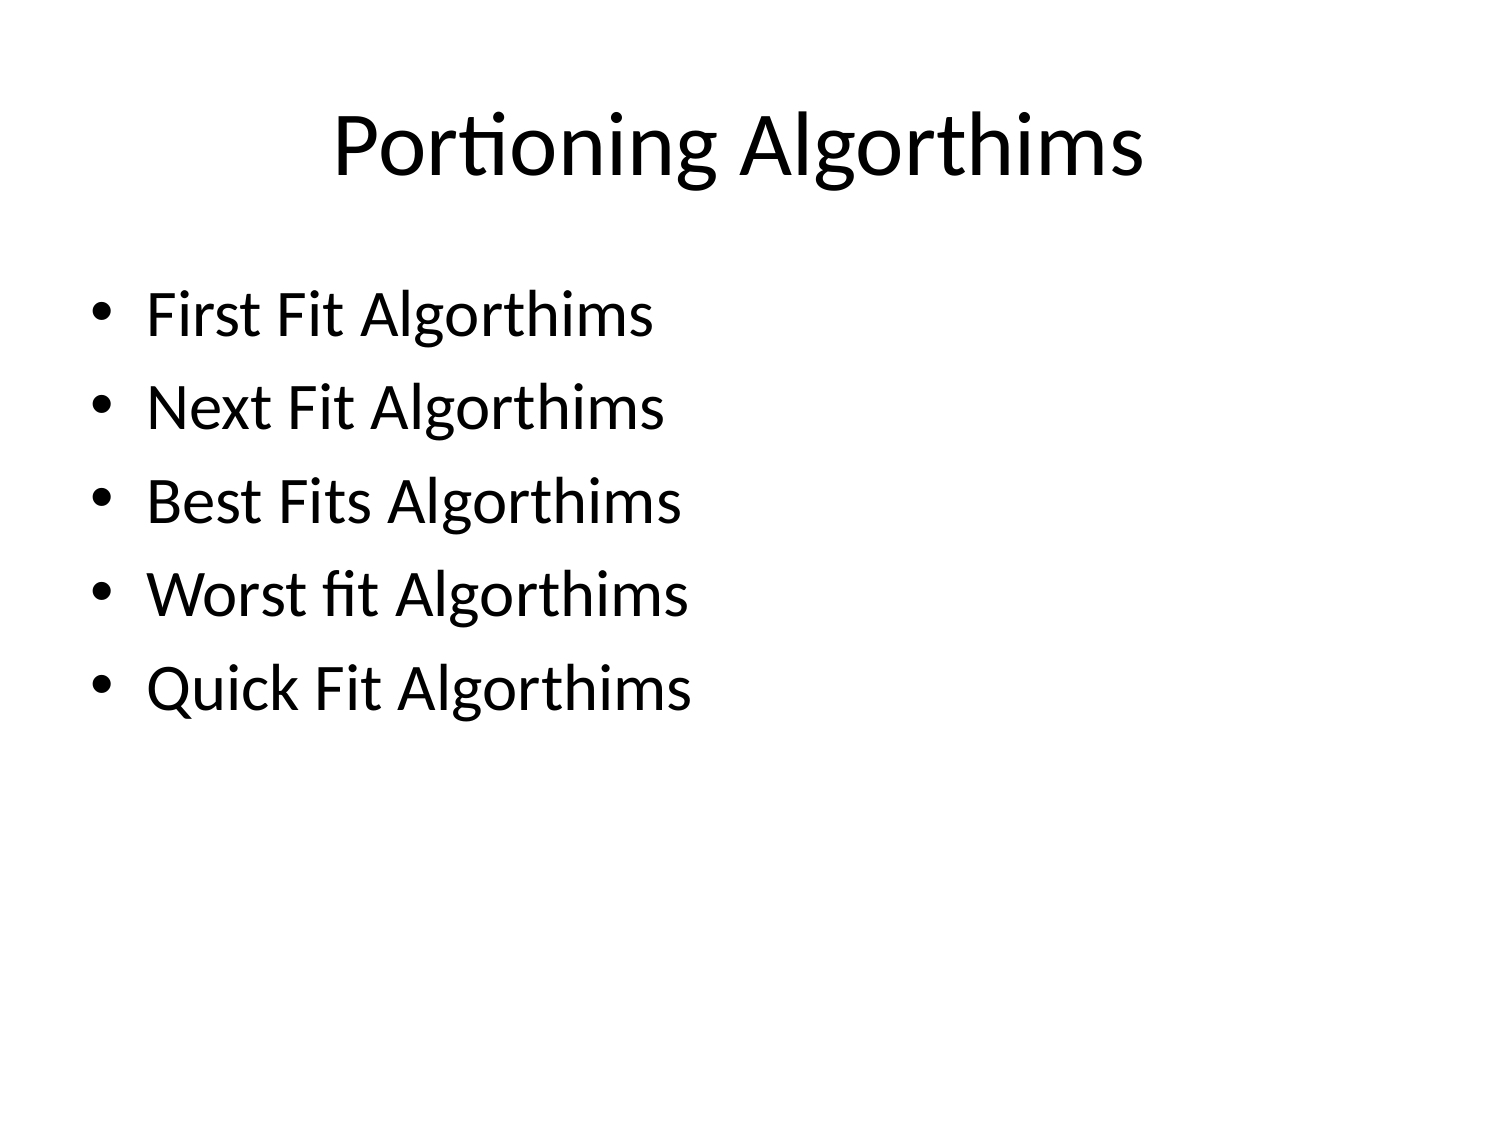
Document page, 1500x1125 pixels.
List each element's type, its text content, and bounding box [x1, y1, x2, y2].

title Portioning Algorthims [75, 45, 1425, 233]
list First Fit Algorthims Next Fit Algorthims Best Fits Algorthims Worst fit Algorthims Quick Fit Algorthims [75, 262, 1425, 1005]
